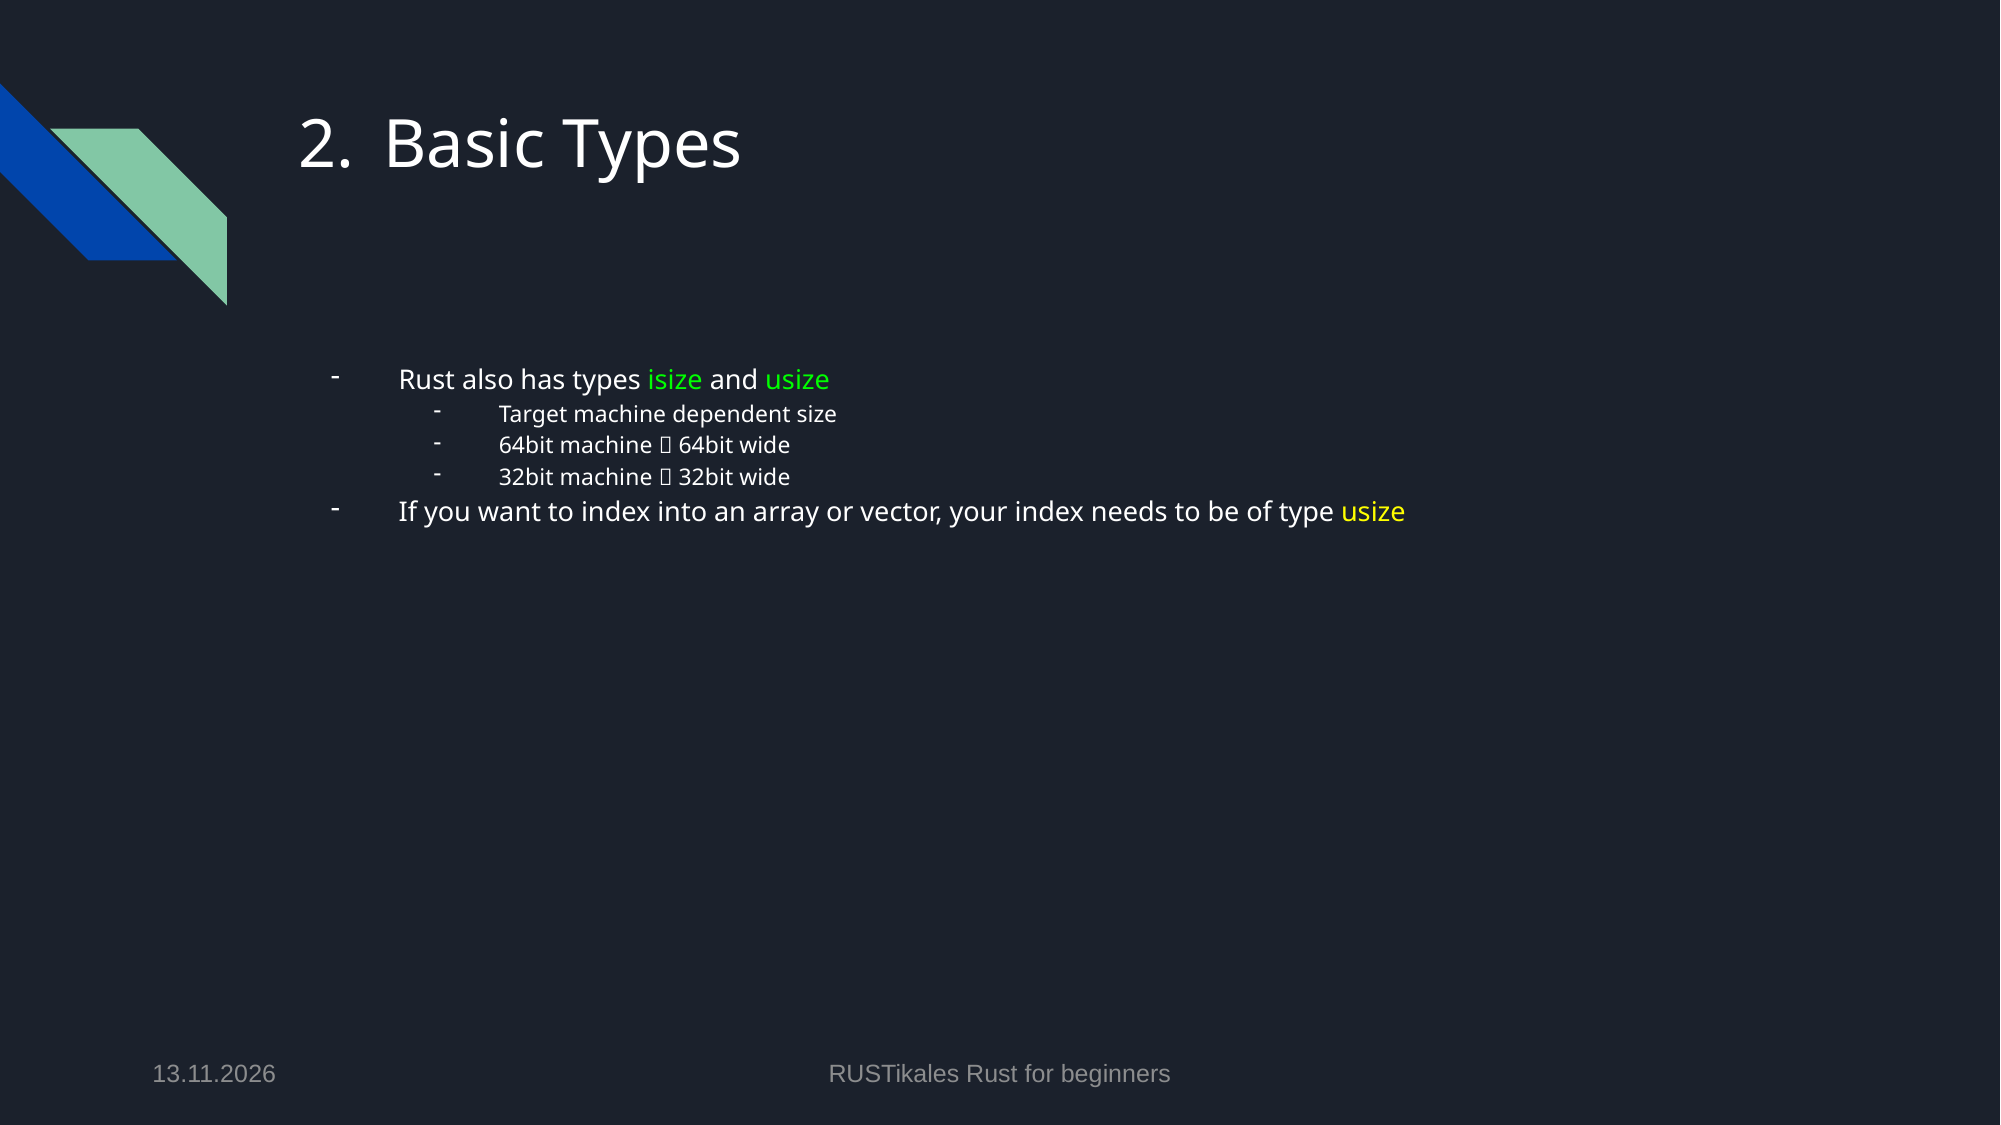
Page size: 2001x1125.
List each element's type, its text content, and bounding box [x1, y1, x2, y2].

title Basic Types [283, 86, 1824, 287]
list Rust also has types isize and usize Target machine dependent size 64bit machine  64bit wide 32bit machine  32bit wide If you want to index into an array or vector, your index needs to be of type usize [283, 342, 1824, 980]
footer RUSTikales Rust for beginners [662, 1042, 1338, 1103]
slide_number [137, 1042, 588, 1103]
